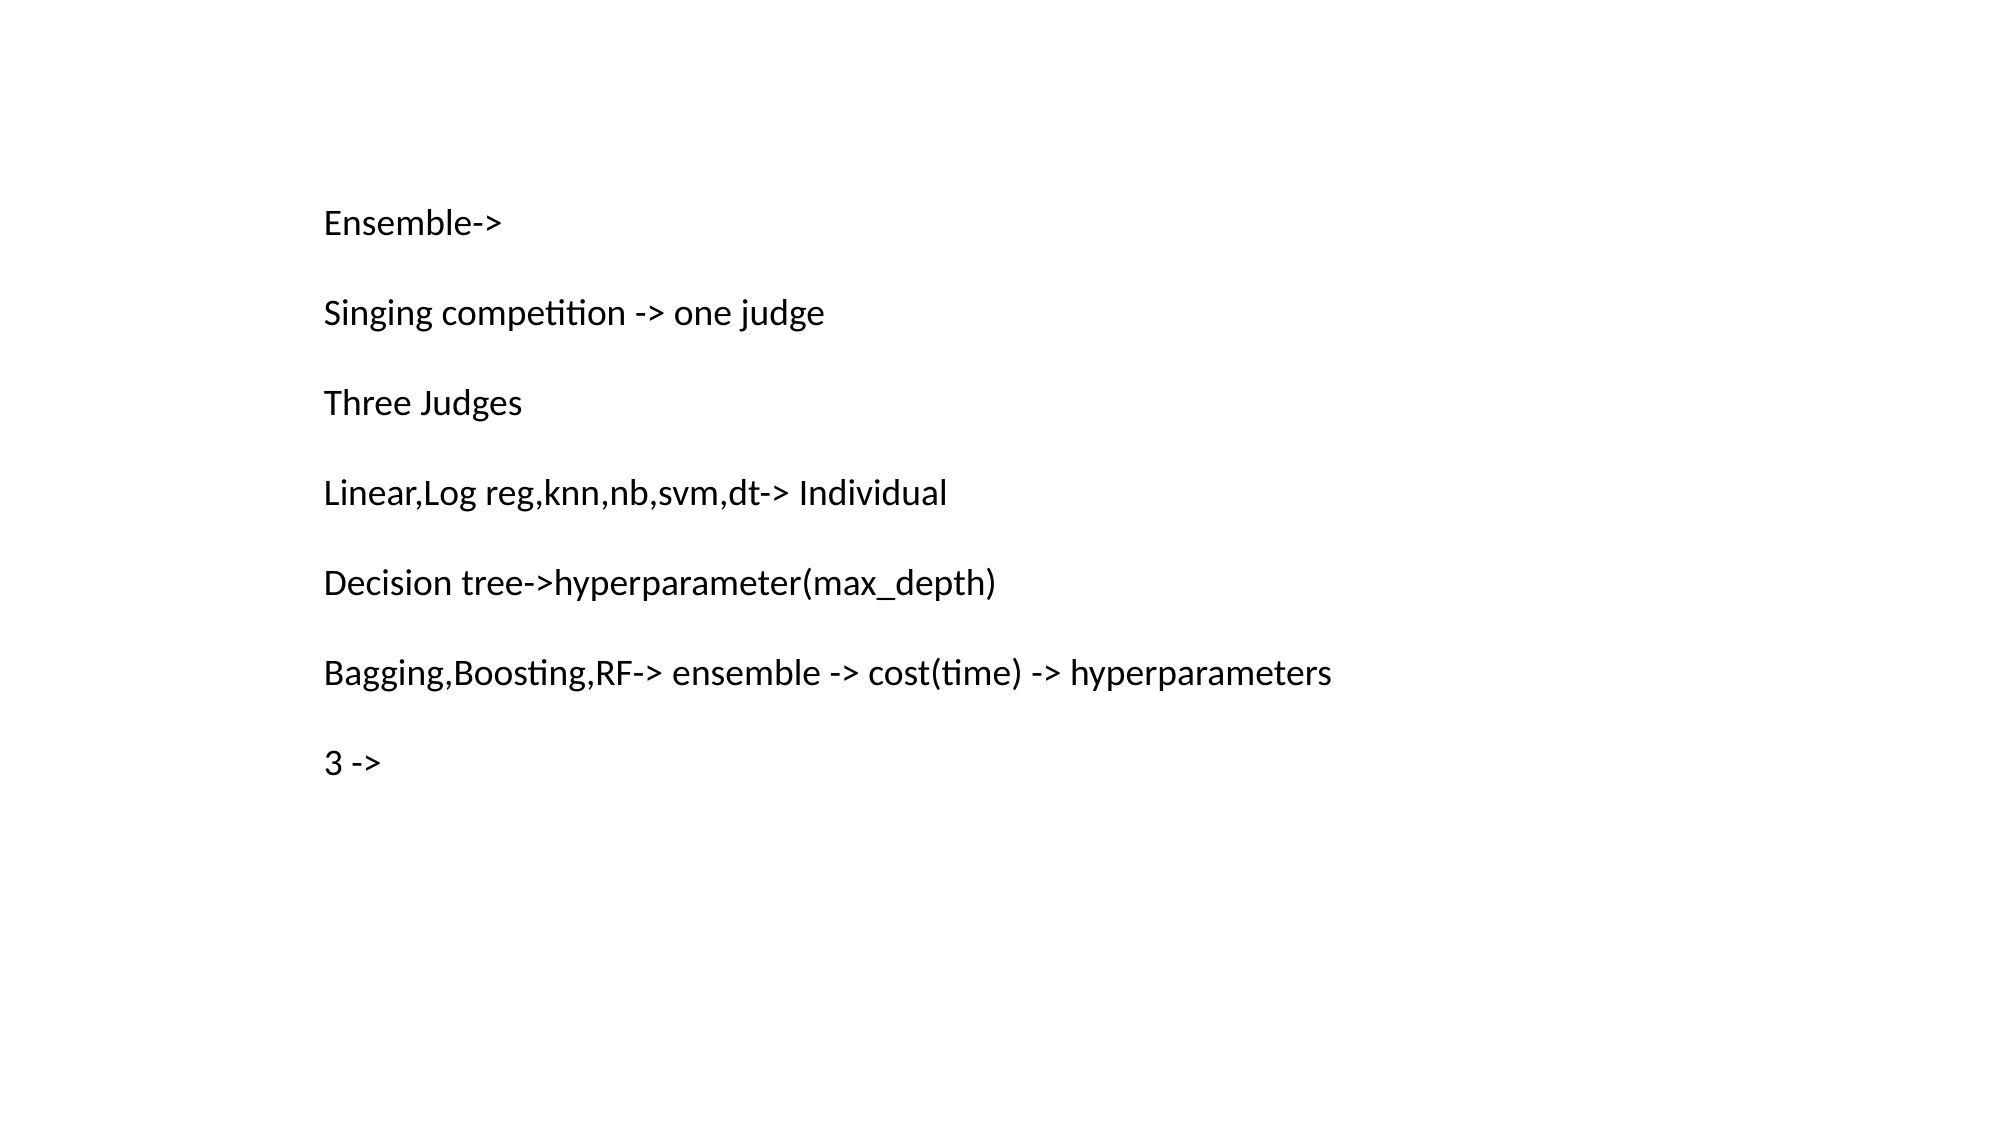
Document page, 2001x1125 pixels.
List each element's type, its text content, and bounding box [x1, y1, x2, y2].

text_box Ensemble-> Singing competition -> one judge Three Judges Linear,Log reg,knn,nb,svm,dt-> Individual Decision tree->hyperparameter(max_depth) Bagging,Boosting,RF-> ensemble -> cost(time) -> hyperparameters 3 -> [309, 190, 1624, 791]
